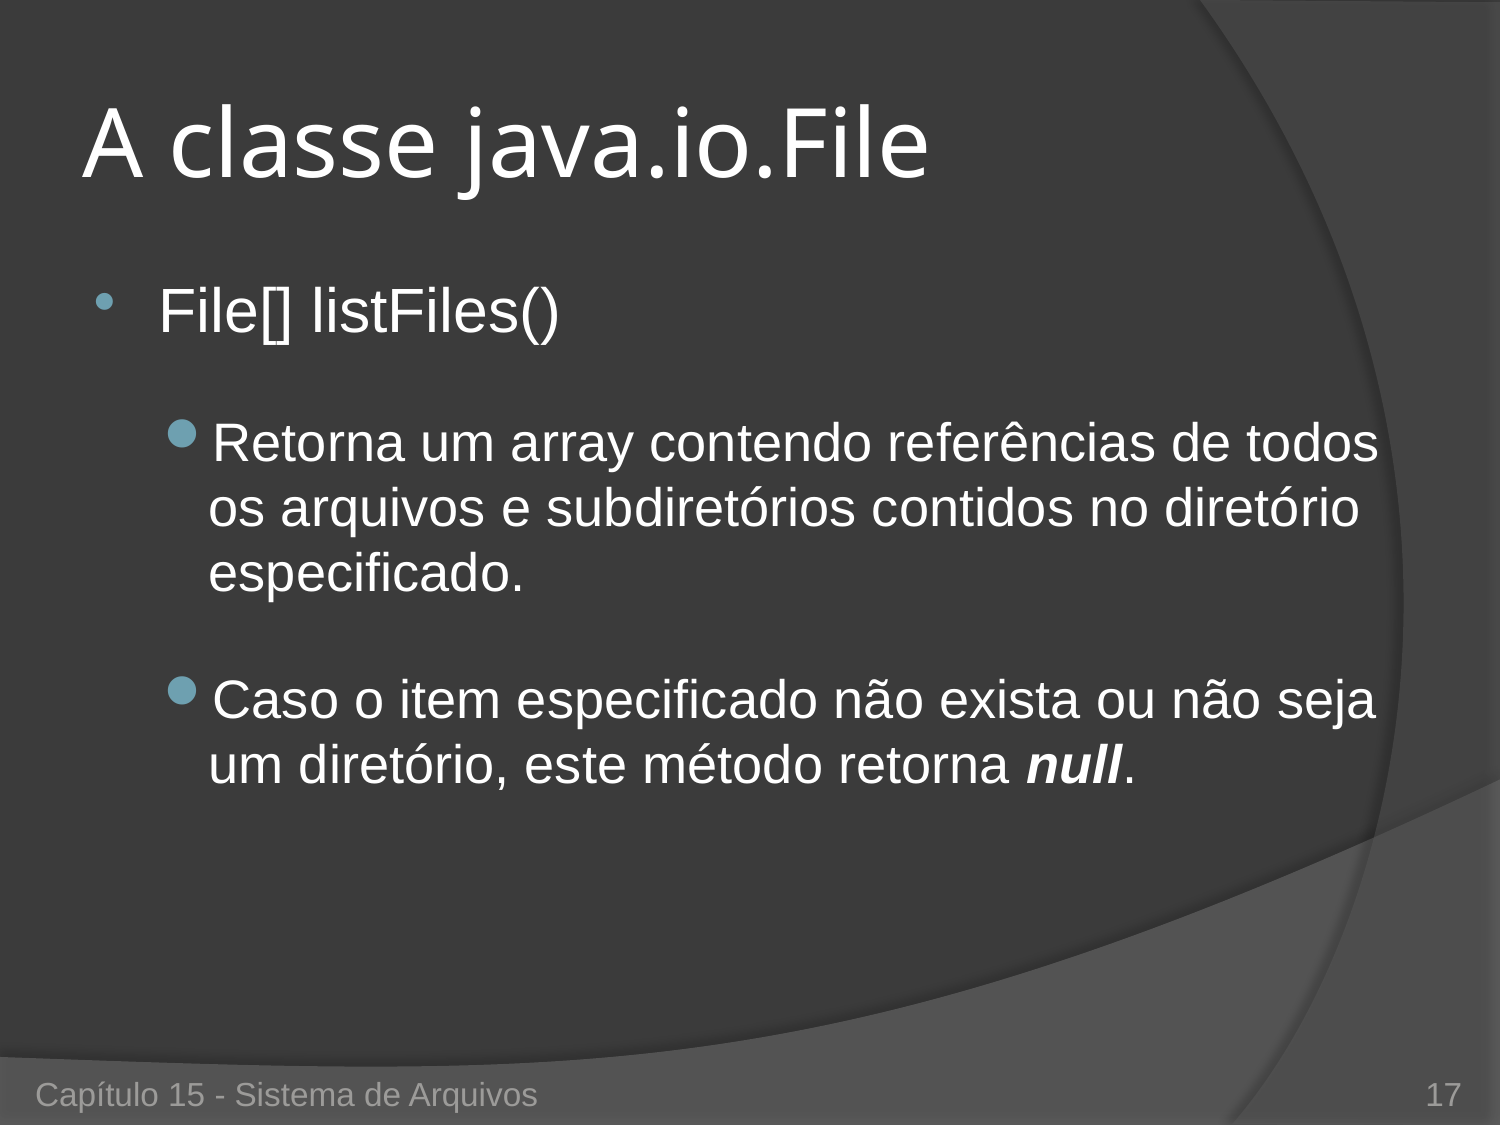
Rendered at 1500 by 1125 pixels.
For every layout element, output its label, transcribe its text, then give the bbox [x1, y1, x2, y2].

slide_number 17 [1337, 1053, 1463, 1114]
list File[] listFiles() Retorna um array contendo referências de todos os arquivos e subdiretórios contidos no diretório especificado. Caso o item especificado não exista ou não seja um diretório, este método retorna null. [74, 262, 1424, 1006]
footer Capítulo 15 - Sistema de Arquivos [35, 1053, 575, 1114]
title A classe java.io.File [74, 44, 1301, 233]
